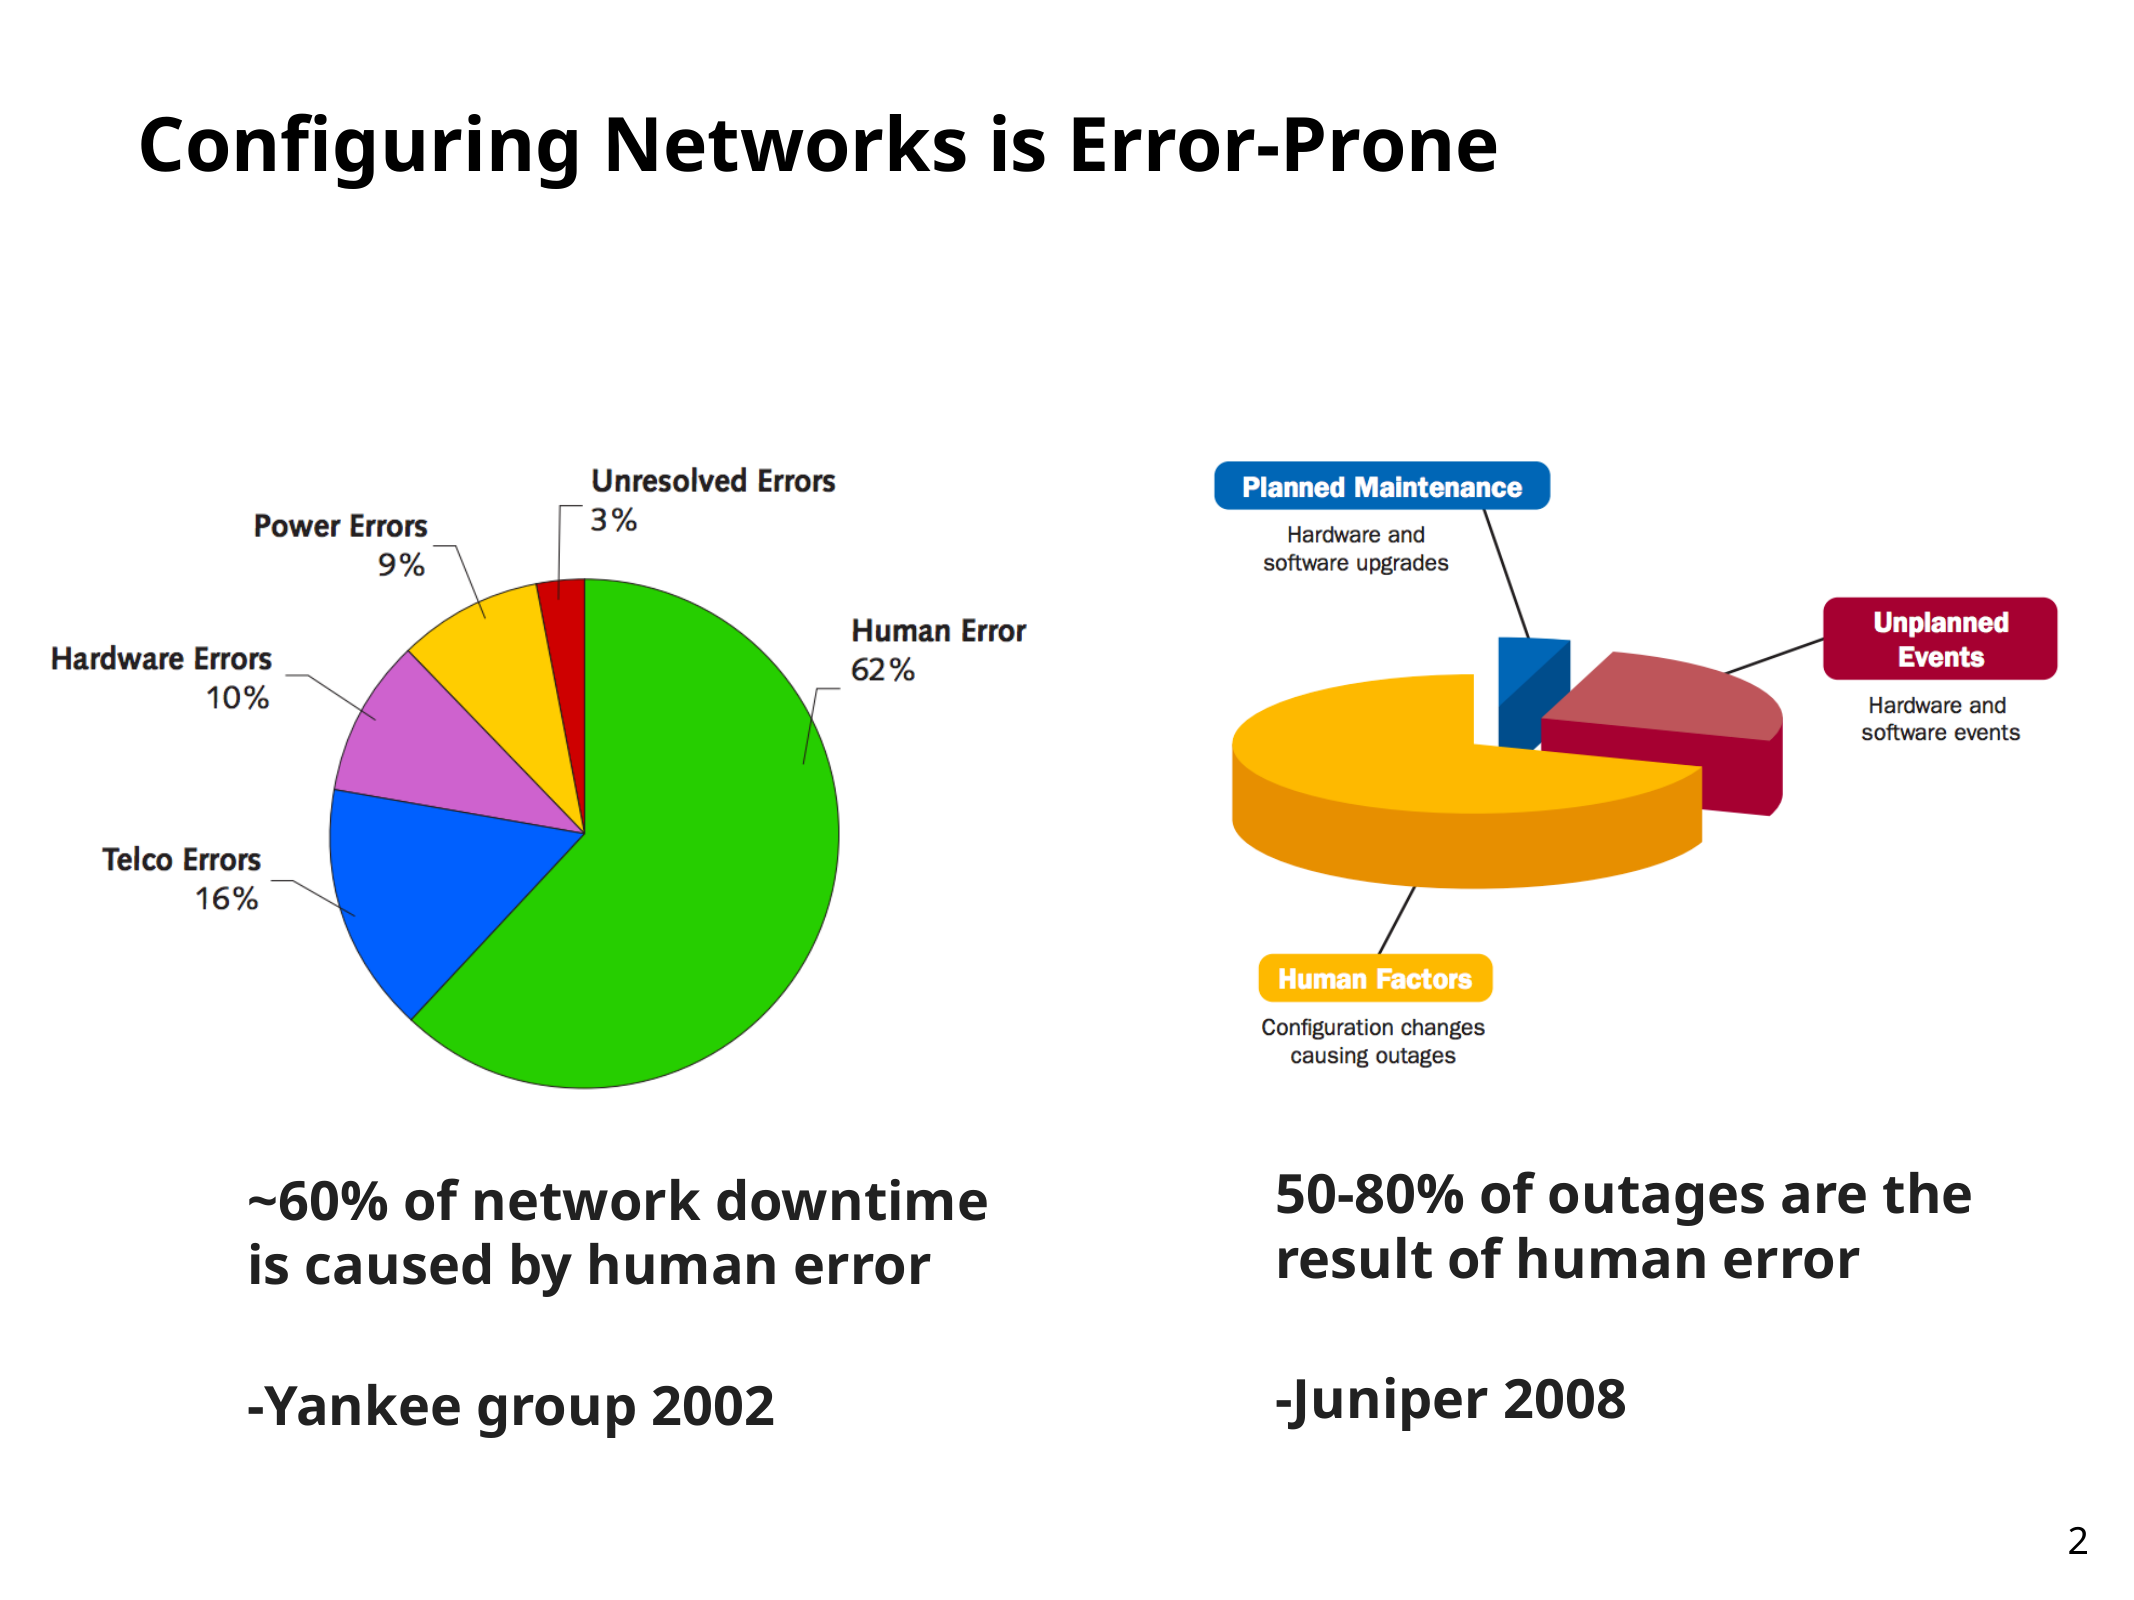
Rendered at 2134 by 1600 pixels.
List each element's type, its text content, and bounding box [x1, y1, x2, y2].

slide_number 2 [2058, 1507, 2098, 1570]
picture [0, 398, 1112, 1131]
title Configuring Networks is Error-Prone [128, 41, 2005, 243]
picture [1153, 442, 2106, 1087]
text_box ~60% of network downtime is caused by human error -Yankee group 2002 [239, 1157, 1028, 1465]
list 50-80% of outages are the result of human error -Juniper 2008 [1266, 1150, 1992, 1560]
